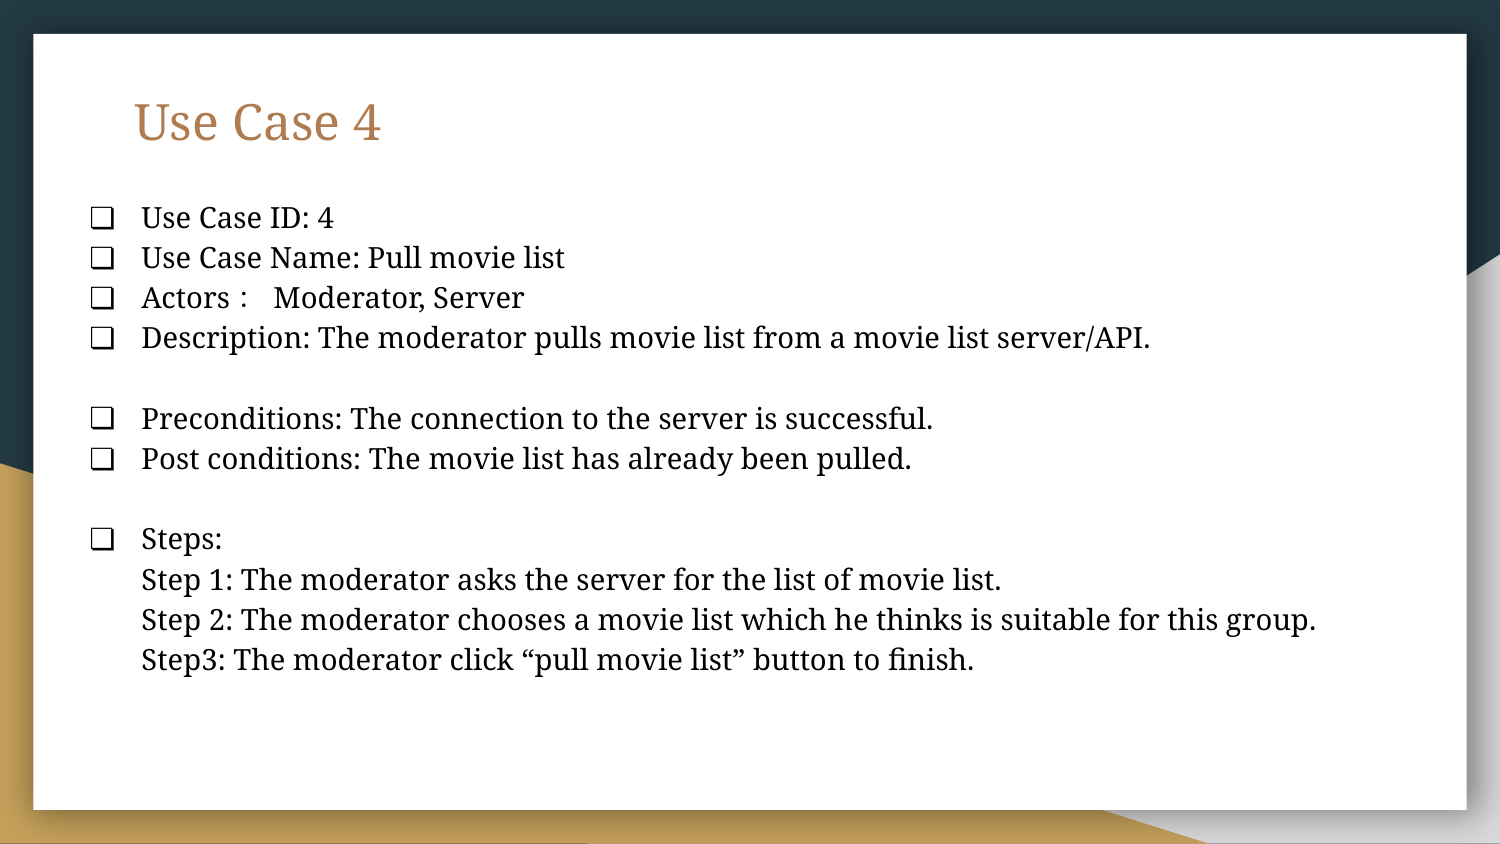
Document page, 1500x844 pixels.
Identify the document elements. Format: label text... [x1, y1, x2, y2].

title Use Case 4 [119, 71, 1351, 179]
list Use Case ID: 4 Use Case Name: Pull movie list Actors：Moderator, Server Description: The moderator pulls movie list from a movie list server/API. Preconditions: The connection to the server is successful. Post conditions: The movie list has already been pulled. Steps: Step 1: The moderator asks the server for the list of movie list. Step 2: The moderator chooses a movie list which he thinks is suitable for this group. Step3: The moderator click “pull movie list” button to finish. [51, 179, 1366, 721]
